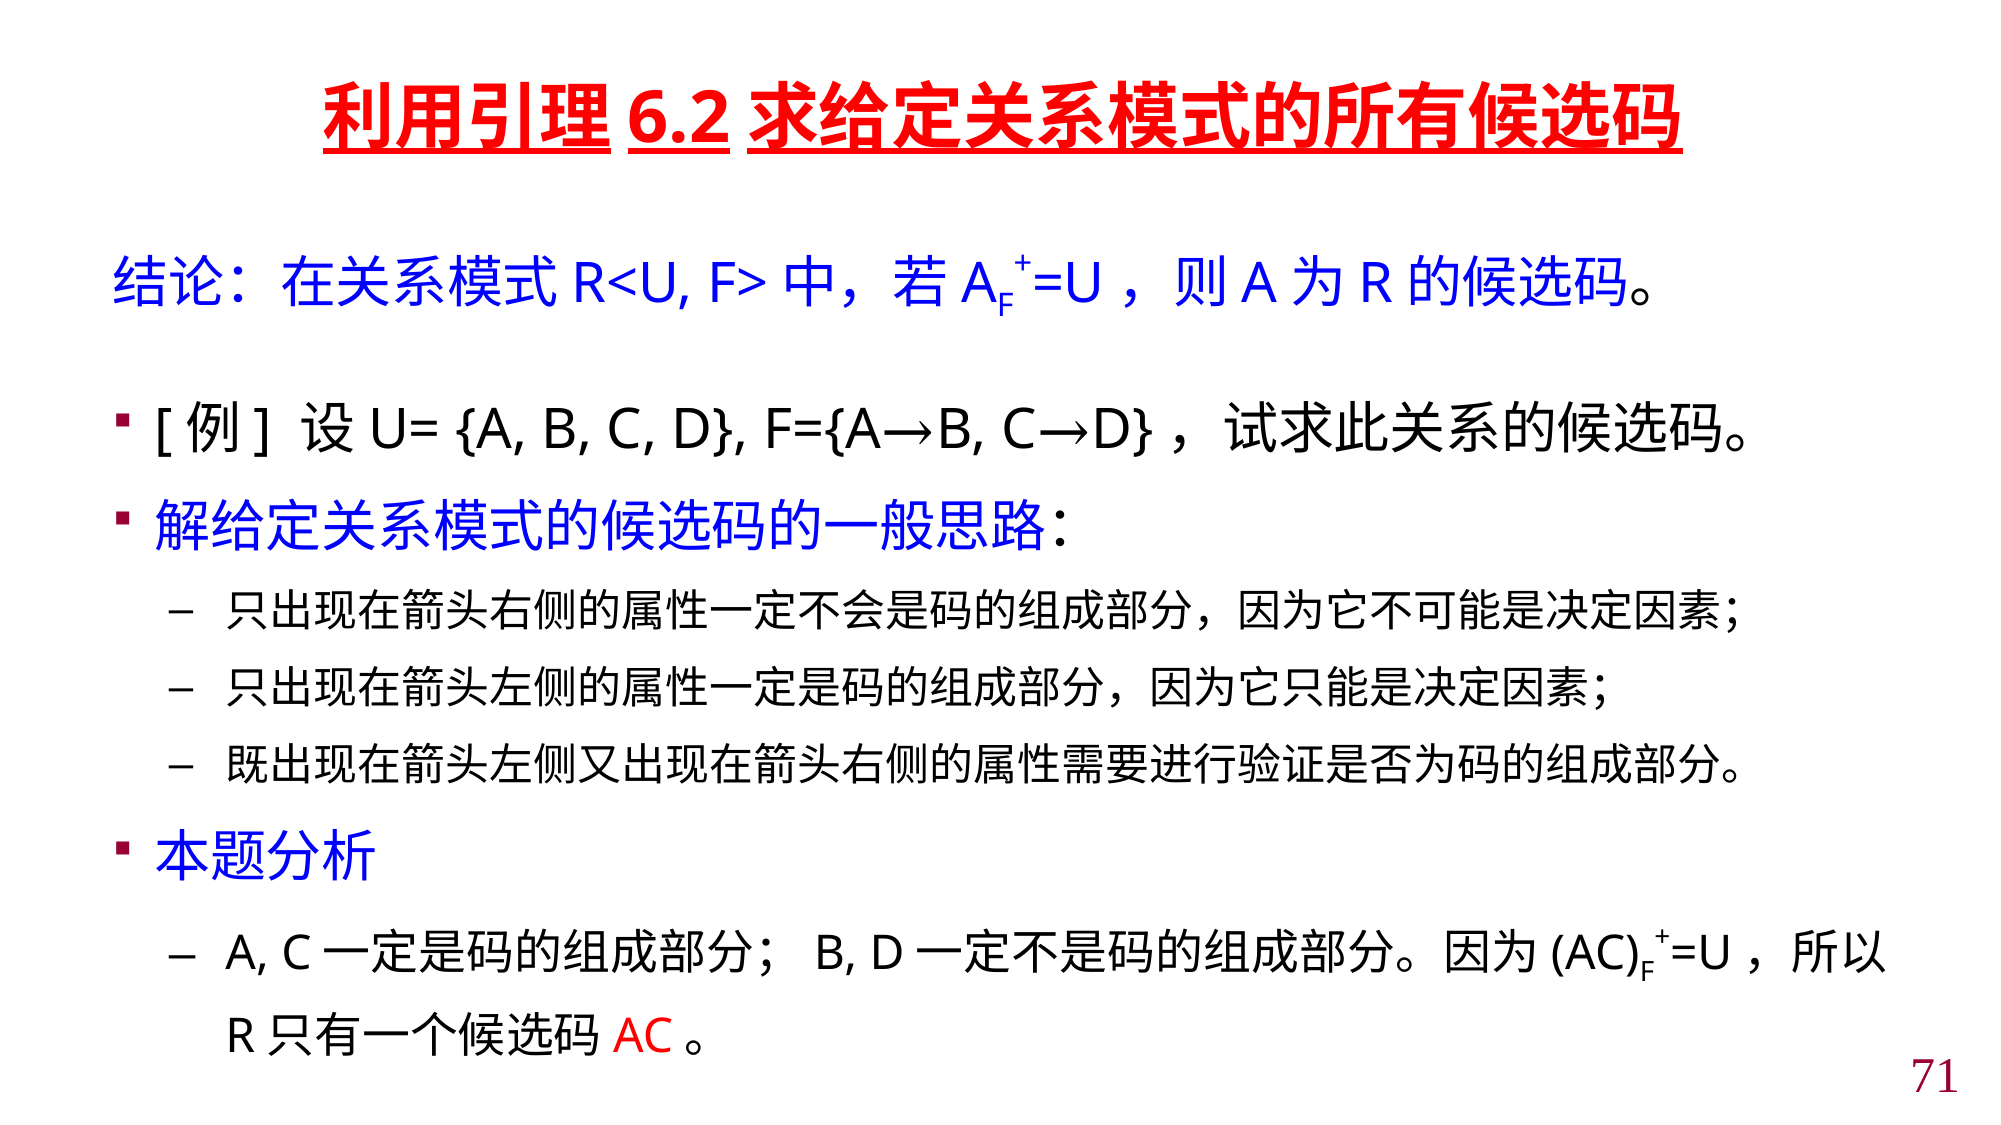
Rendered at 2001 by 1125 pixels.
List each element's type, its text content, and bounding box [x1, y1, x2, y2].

slide_number 70 [1550, 1048, 1975, 1096]
list 利用引理6.2求给定关系模式的所有候选码 结论：在关系模式R<U, F>中，若AF+=U，则A为R的候选码。 [例] 设U= {A, B, C, D}, F={A→B, C→D}，试求此关系的候选码。 解给定关系模式的候选码的一般思路： 只出现在箭头右侧的属性一定不会是码的组成部分，因为它不可能是决定因素； 只出现在箭头左侧的属性一定是码的组成部分，因为它只能是决定因素； 既出现在箭头左侧又出现在箭头右侧的属性需要进行验证是否为码的组成部分。 本题分析 A, C一定是码的组成部分；B, D一定不是码的组成部分。因为(AC)F+=U，所以R只有一个候选码AC。 [97, 37, 1909, 1073]
